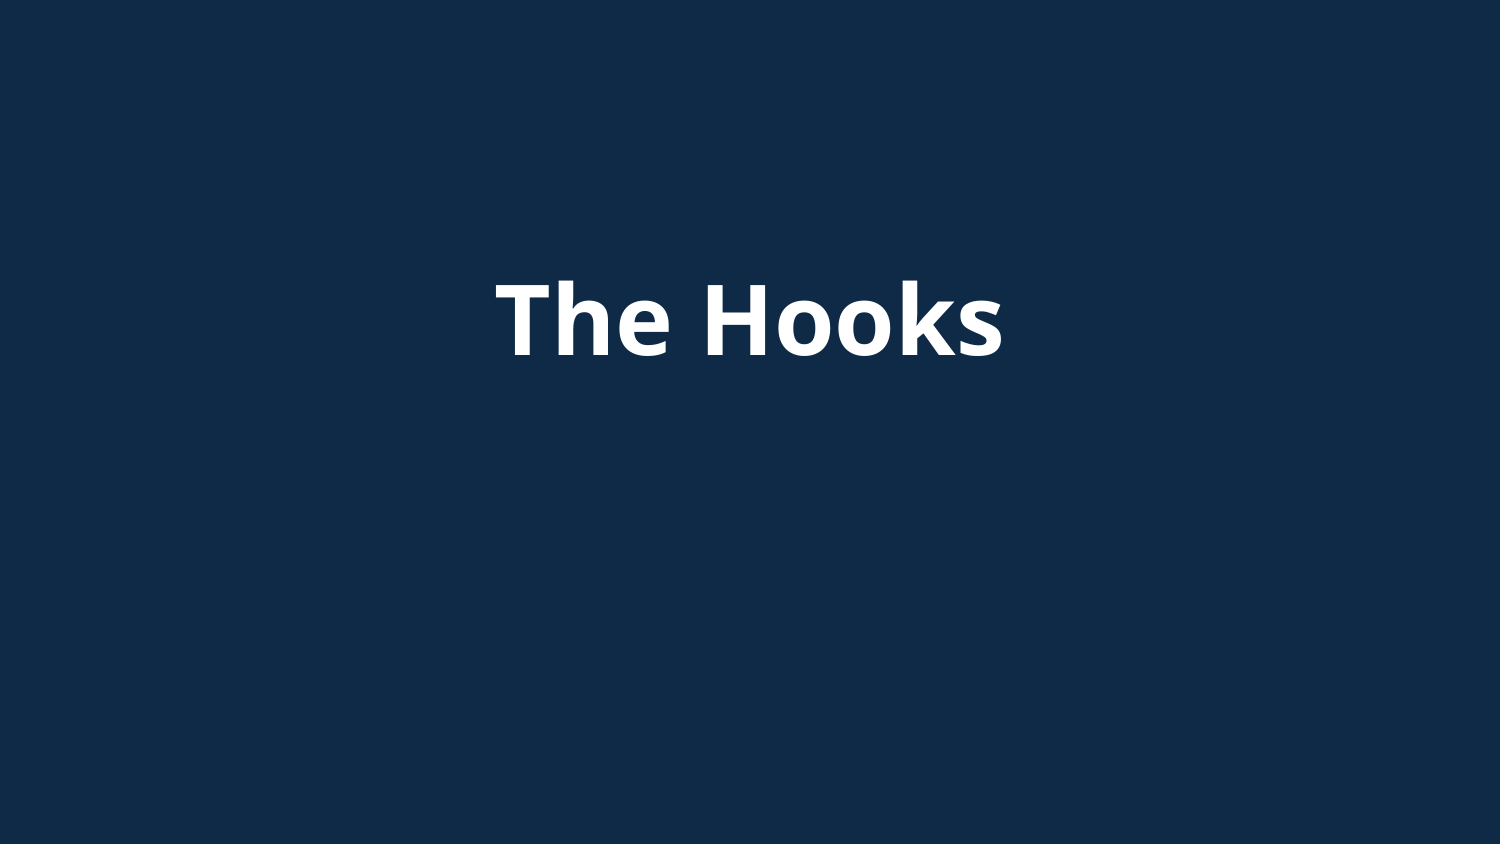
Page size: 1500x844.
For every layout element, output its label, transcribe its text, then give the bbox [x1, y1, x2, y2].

text_box The Hooks [51, 242, 1449, 397]
